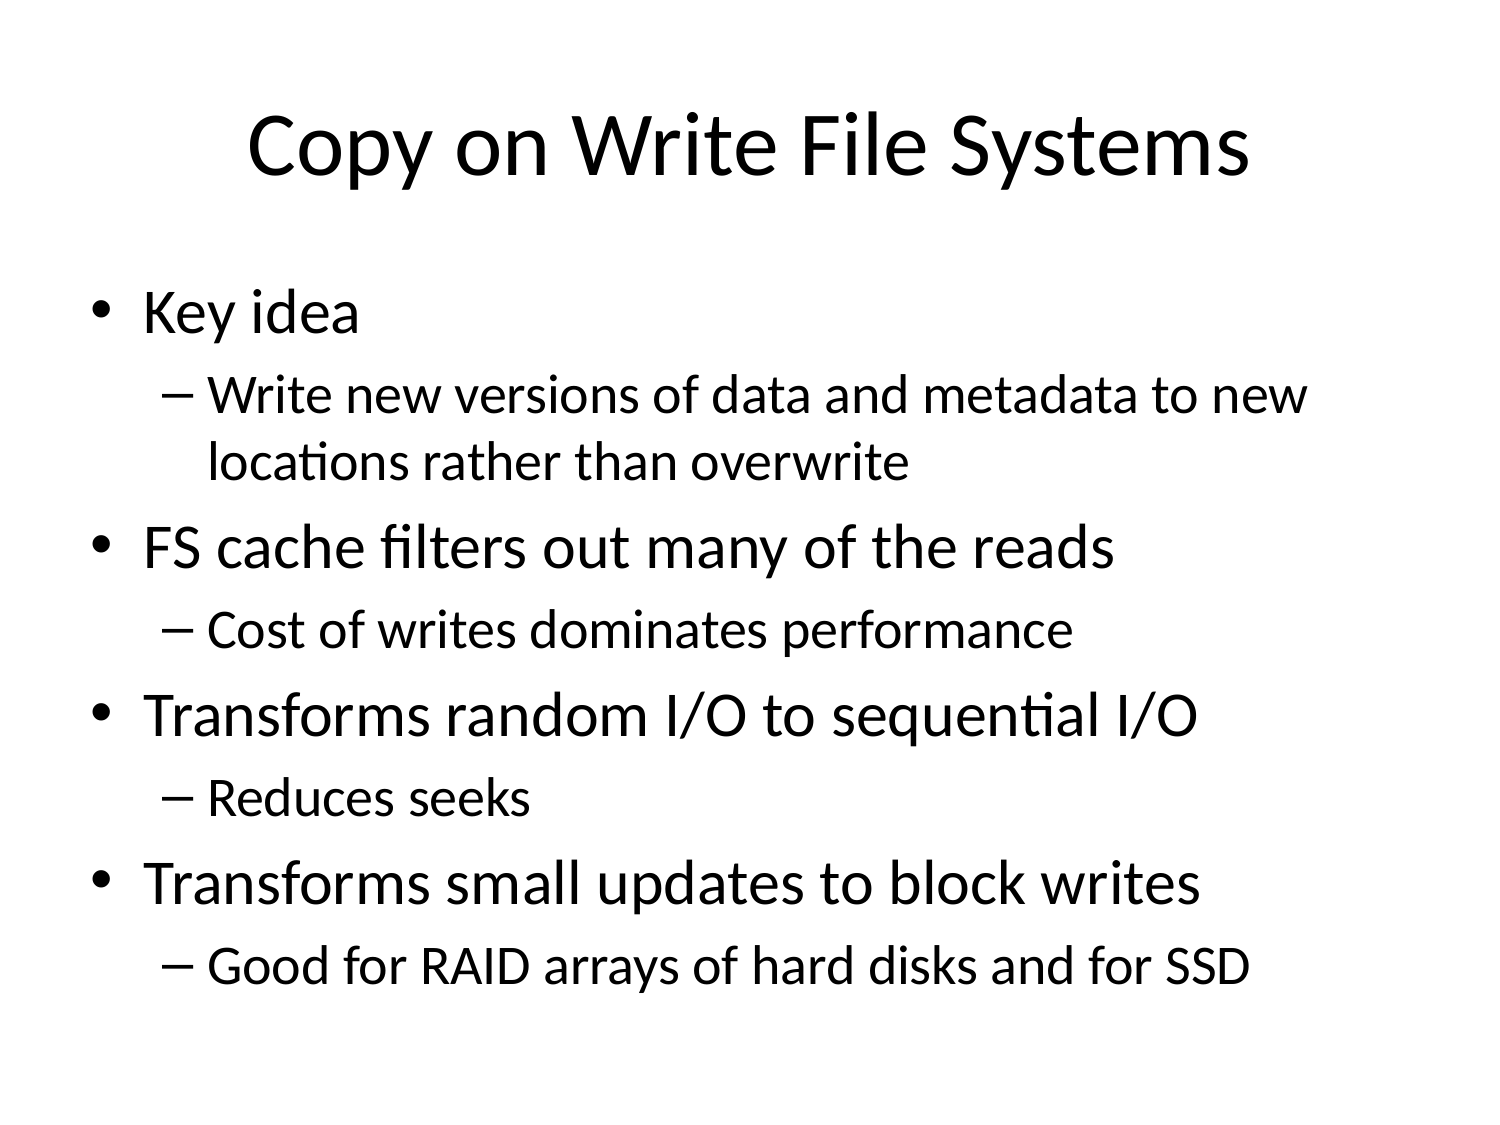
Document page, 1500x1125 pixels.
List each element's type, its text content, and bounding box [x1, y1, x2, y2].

list Key idea Write new versions of data and metadata to new locations rather than overwrite FS cache filters out many of the reads Cost of writes dominates performance Transforms random I/O to sequential I/O Reduces seeks Transforms small updates to block writes Good for RAID arrays of hard disks and for SSD [75, 262, 1425, 1005]
title Copy on Write File Systems [75, 45, 1425, 233]
